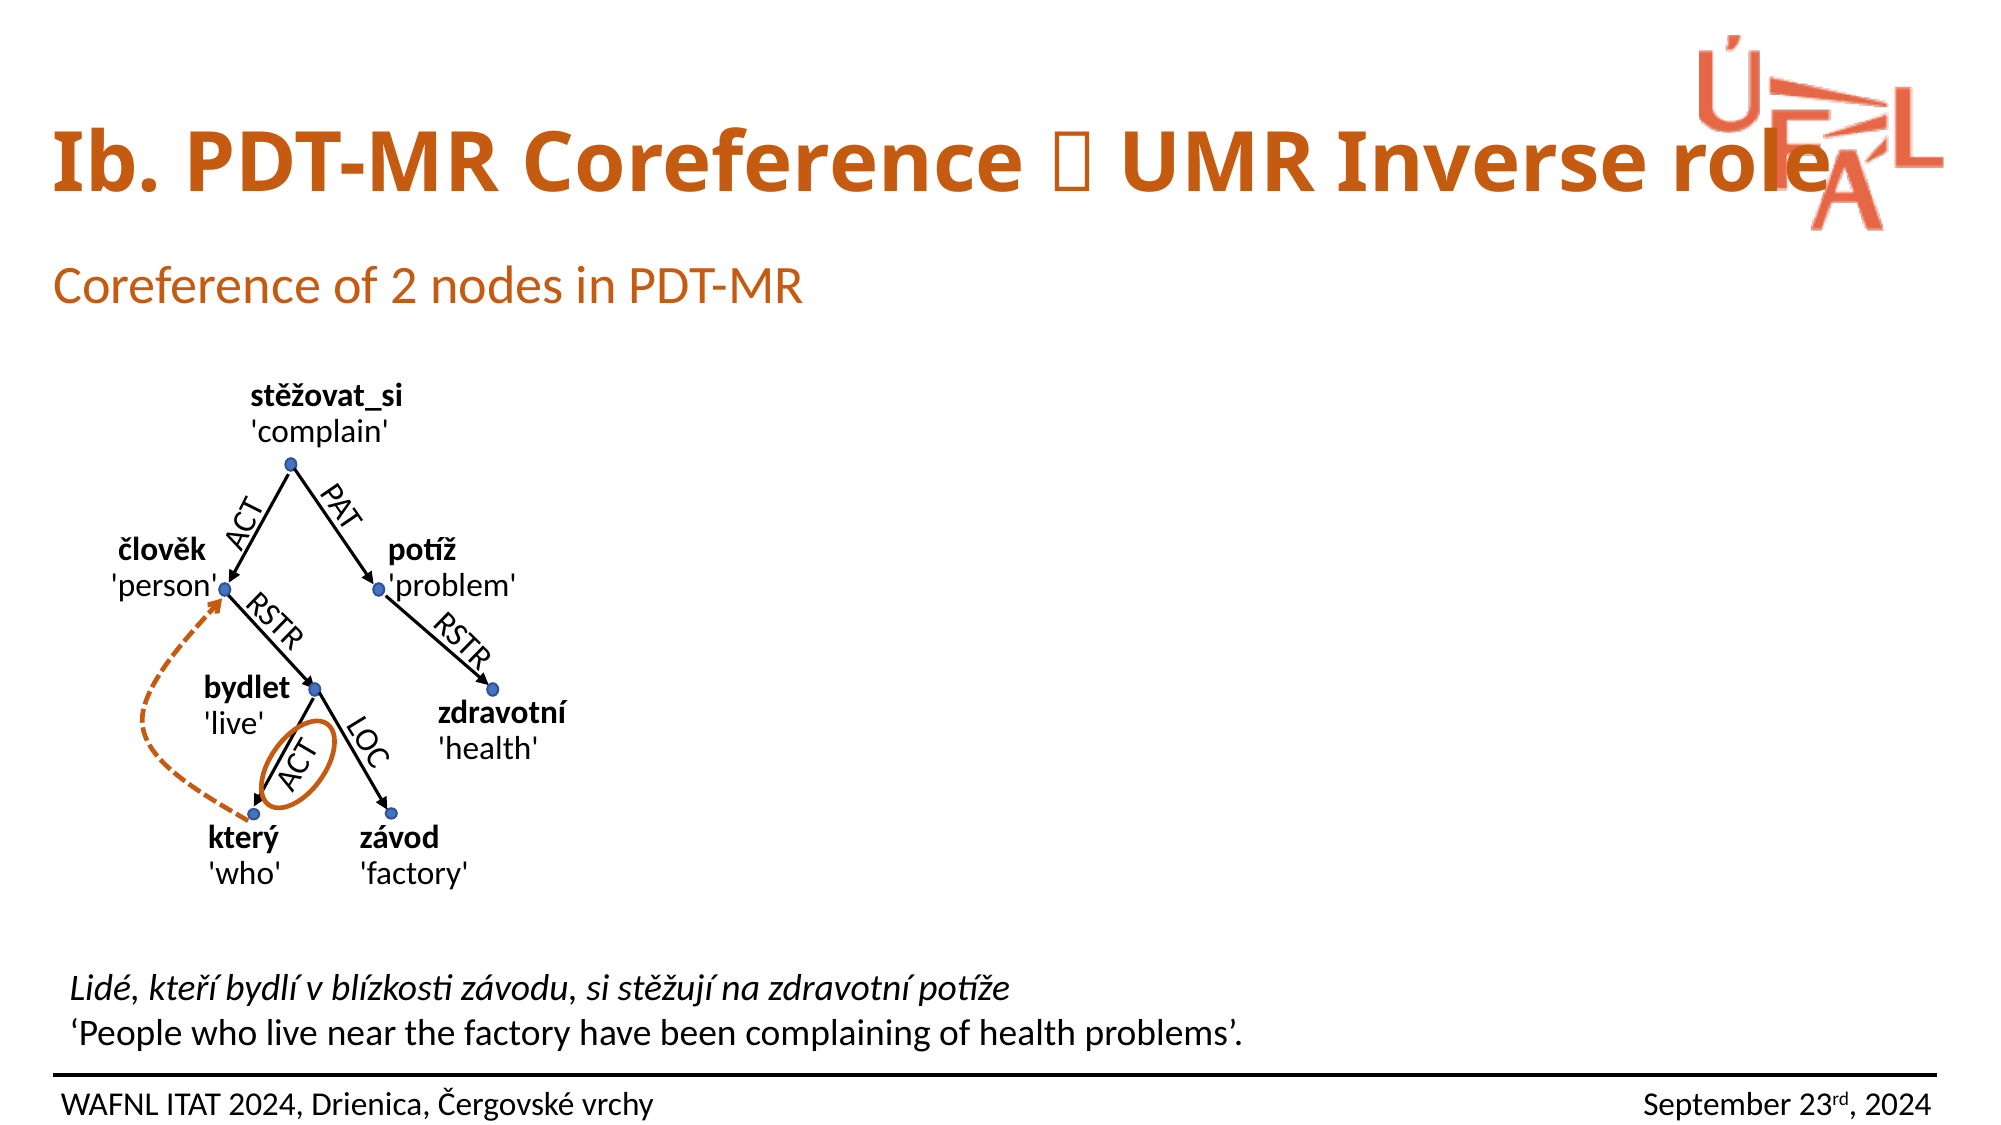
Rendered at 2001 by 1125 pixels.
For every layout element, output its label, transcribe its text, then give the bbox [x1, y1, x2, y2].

list Coreference of 2 nodes in PDT-MR [38, 235, 1988, 606]
picture [1699, 34, 1945, 232]
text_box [33, 1074, 1967, 1125]
text_box Ib. PDT-MR Coreference  UMR Inverse role [37, 49, 1963, 267]
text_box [95, 370, 622, 901]
text_box Lidé, kteří bydlí v blízkosti závodu, si stěžují na zdravotní potíže ‘People who live near the factory have been complaining of health problems’. [54, 955, 1519, 1061]
